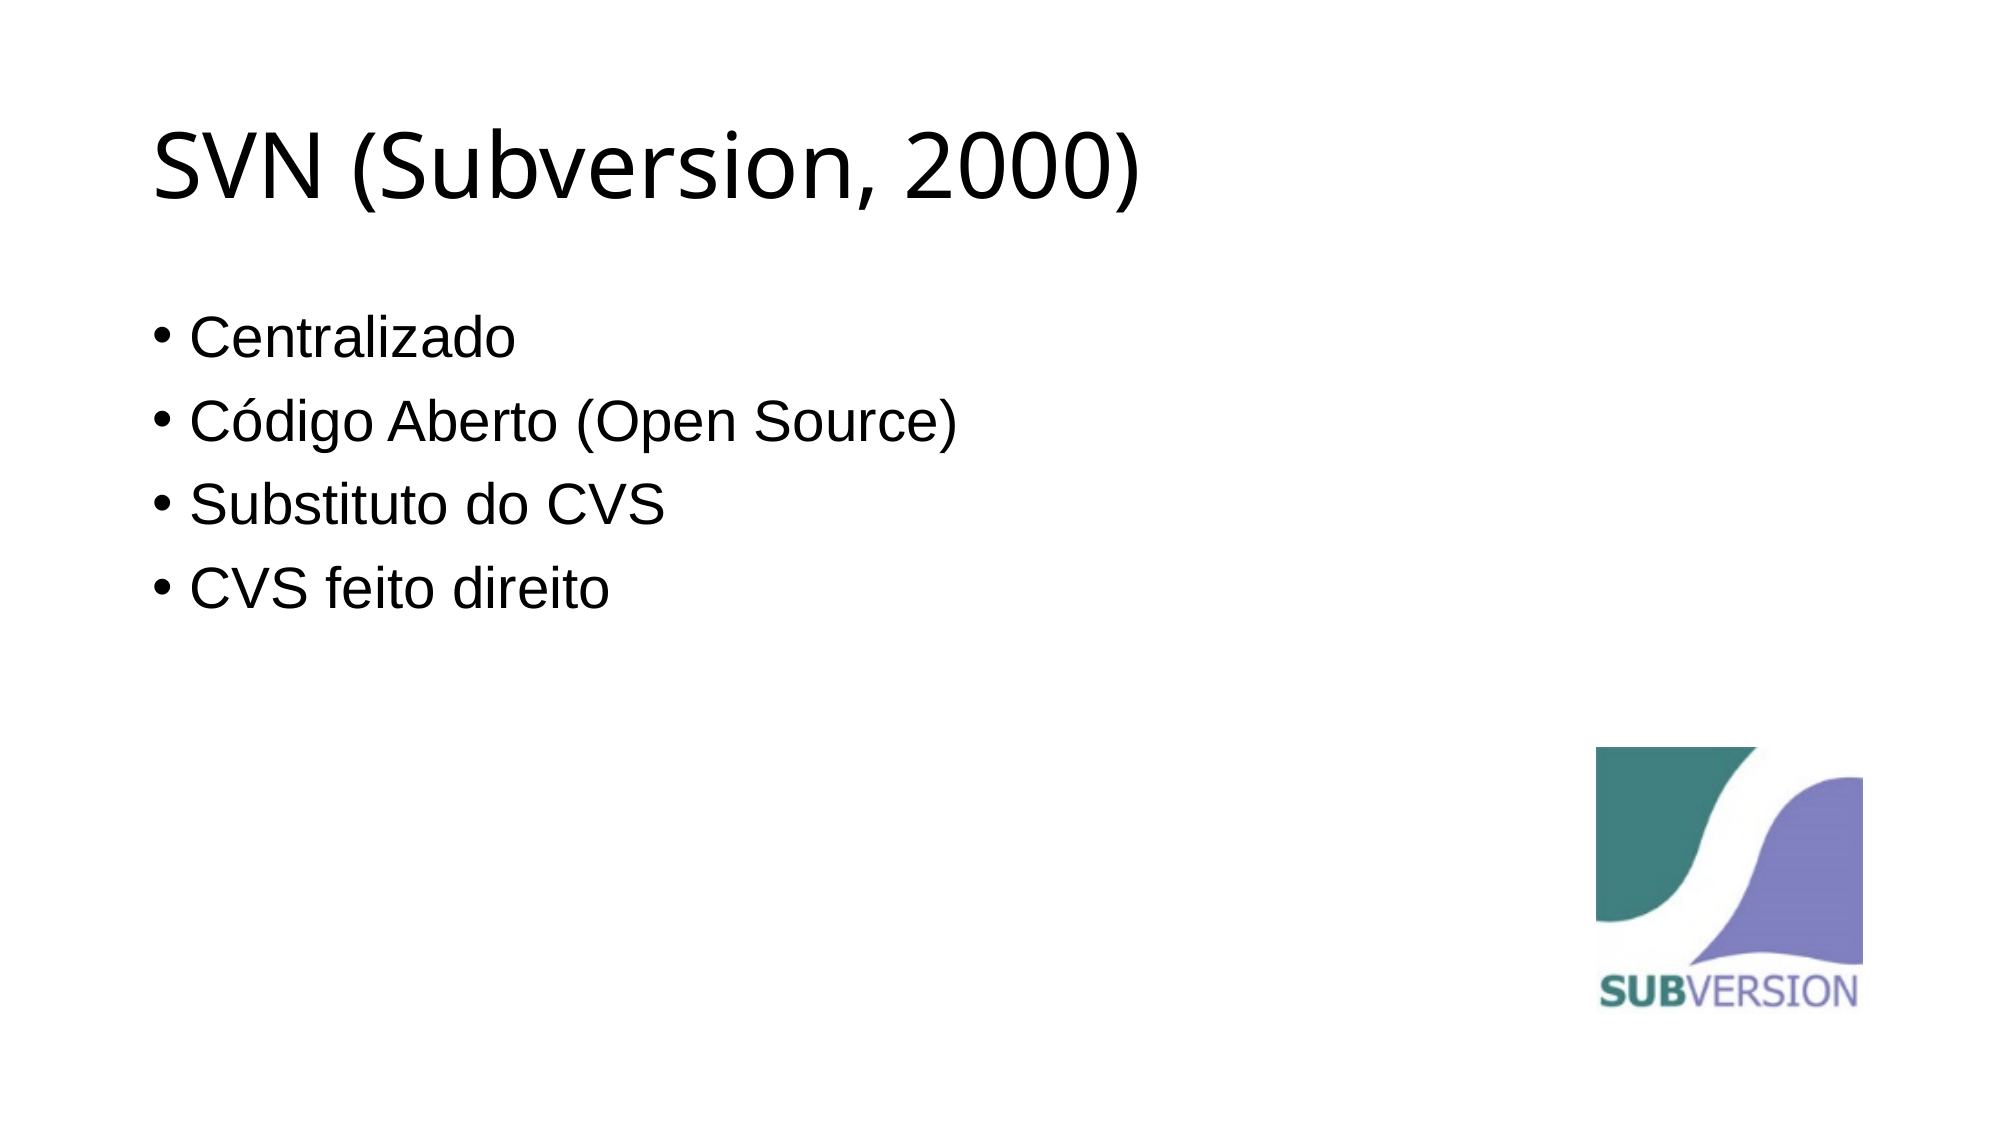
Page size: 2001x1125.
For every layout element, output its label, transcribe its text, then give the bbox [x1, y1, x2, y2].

picture [1596, 747, 1863, 1014]
title SVN (Subversion, 2000) [137, 59, 1863, 278]
list Centralizado Código Aberto (Open Source) Substituto do CVS CVS feito direito [137, 299, 1863, 1014]
